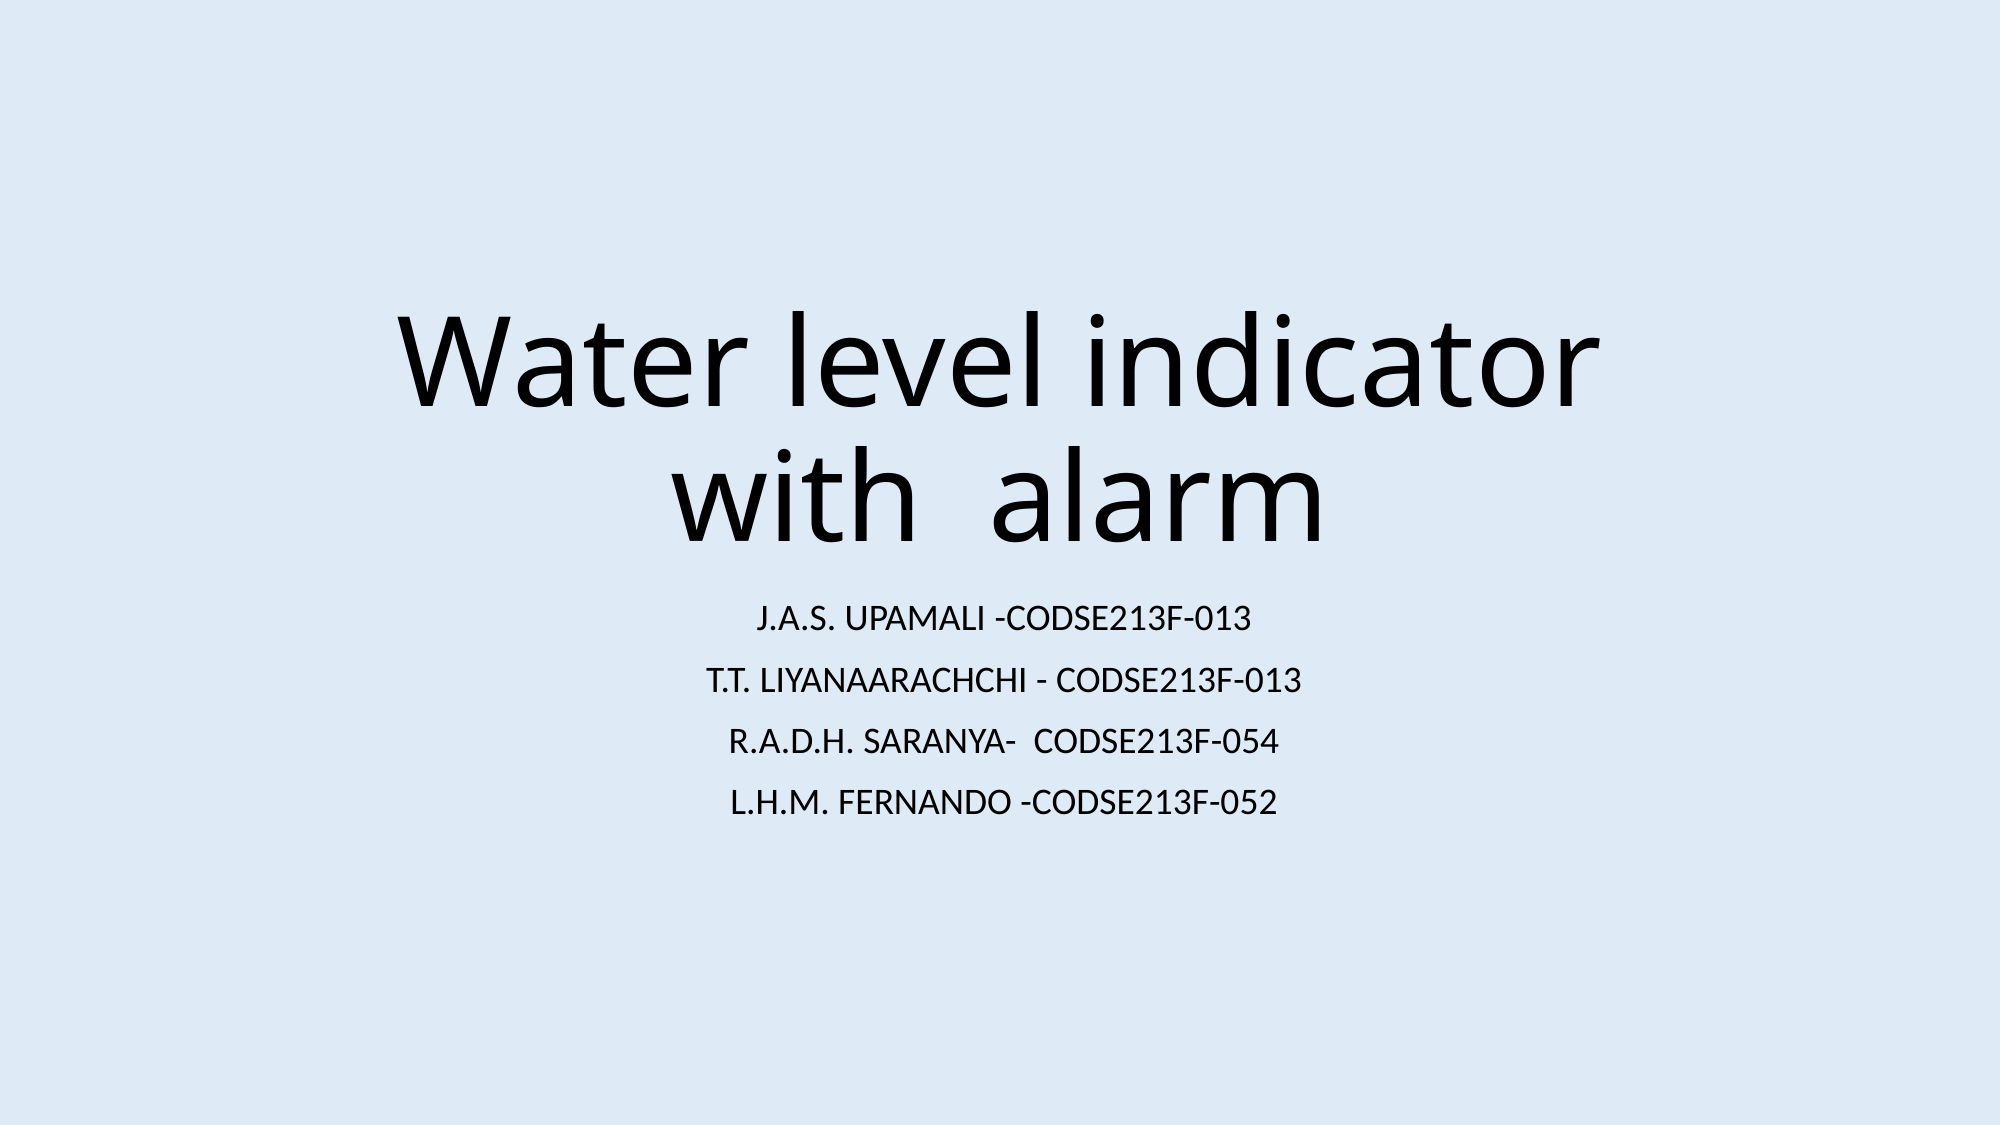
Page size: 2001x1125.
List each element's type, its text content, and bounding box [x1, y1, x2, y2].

title Water level indicator with alarm [249, 184, 1750, 576]
subtitle J.A.S. UPAMALI -CODSE213F-013 T.T. LIYANAARACHCHI - CODSE213F-013 R.A.D.H. SARANYA- CODSE213F-054 L.H.M. FERNANDO -CODSE213F-052 [249, 590, 1750, 1032]
